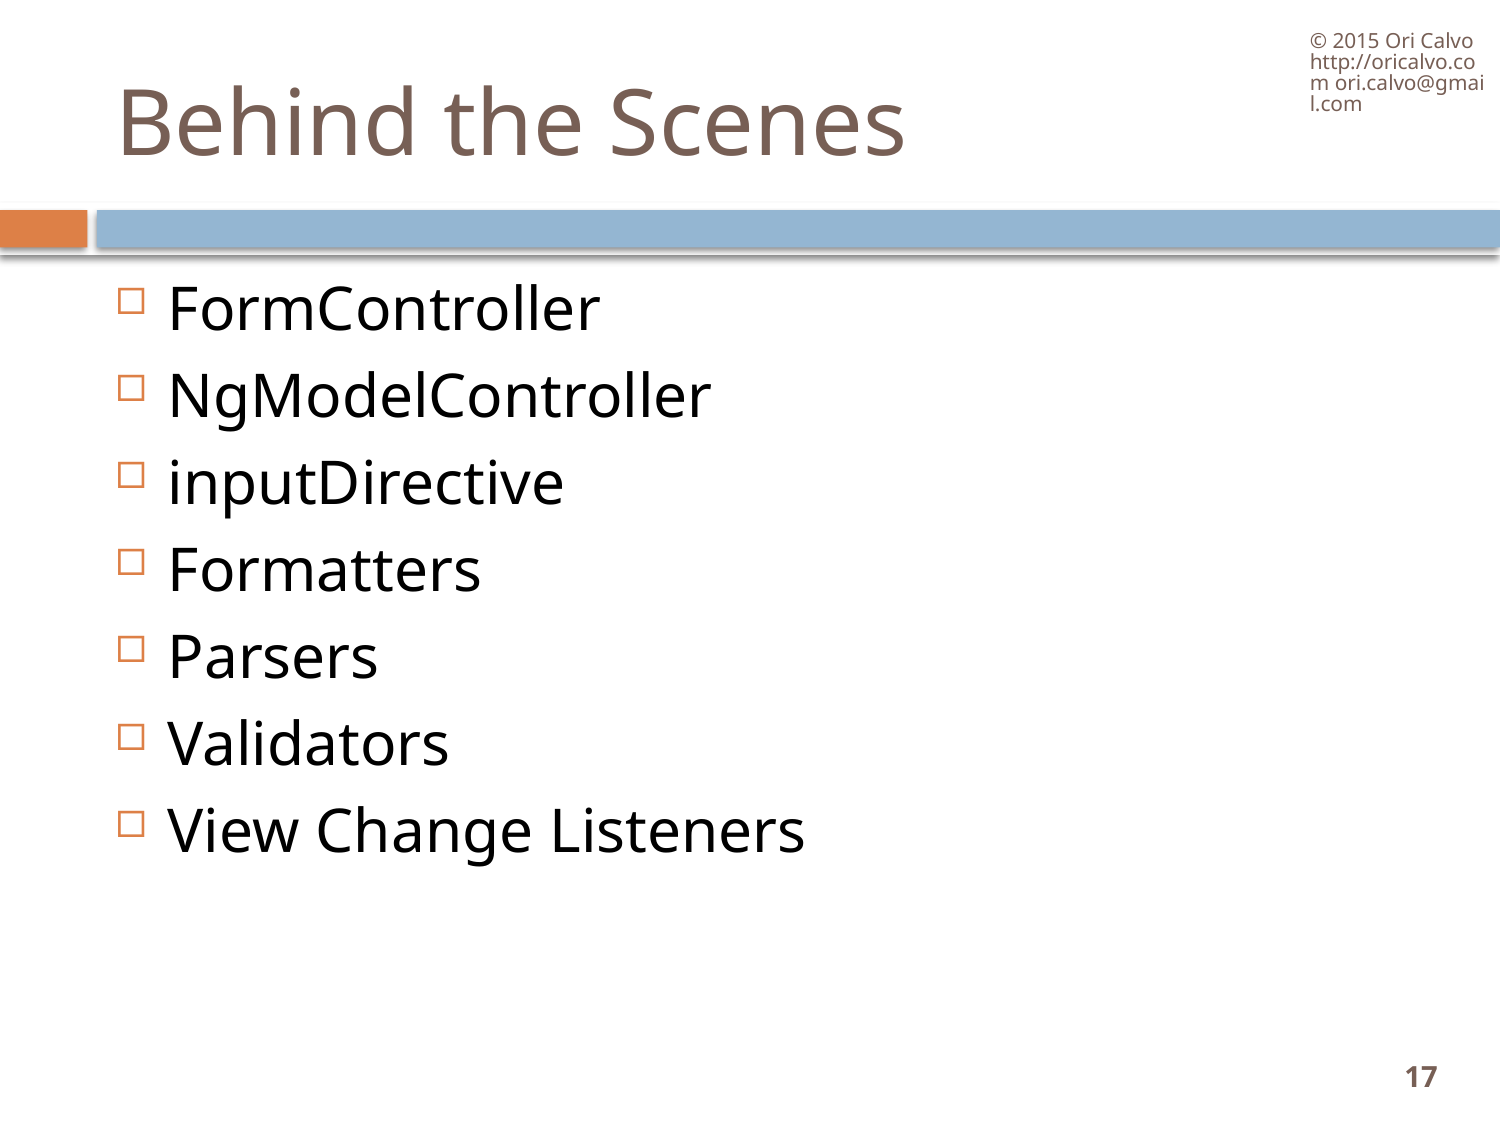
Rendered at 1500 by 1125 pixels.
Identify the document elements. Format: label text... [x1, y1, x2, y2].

title Behind the Scenes [100, 37, 1438, 200]
list FormController NgModelController inputDirective Formatters Parsers Validators View Change Listeners [100, 262, 1438, 1000]
footer © 2015 Ori Calvo http://oricalvo.com ori.calvo@gmail.com [1295, 0, 1500, 85]
